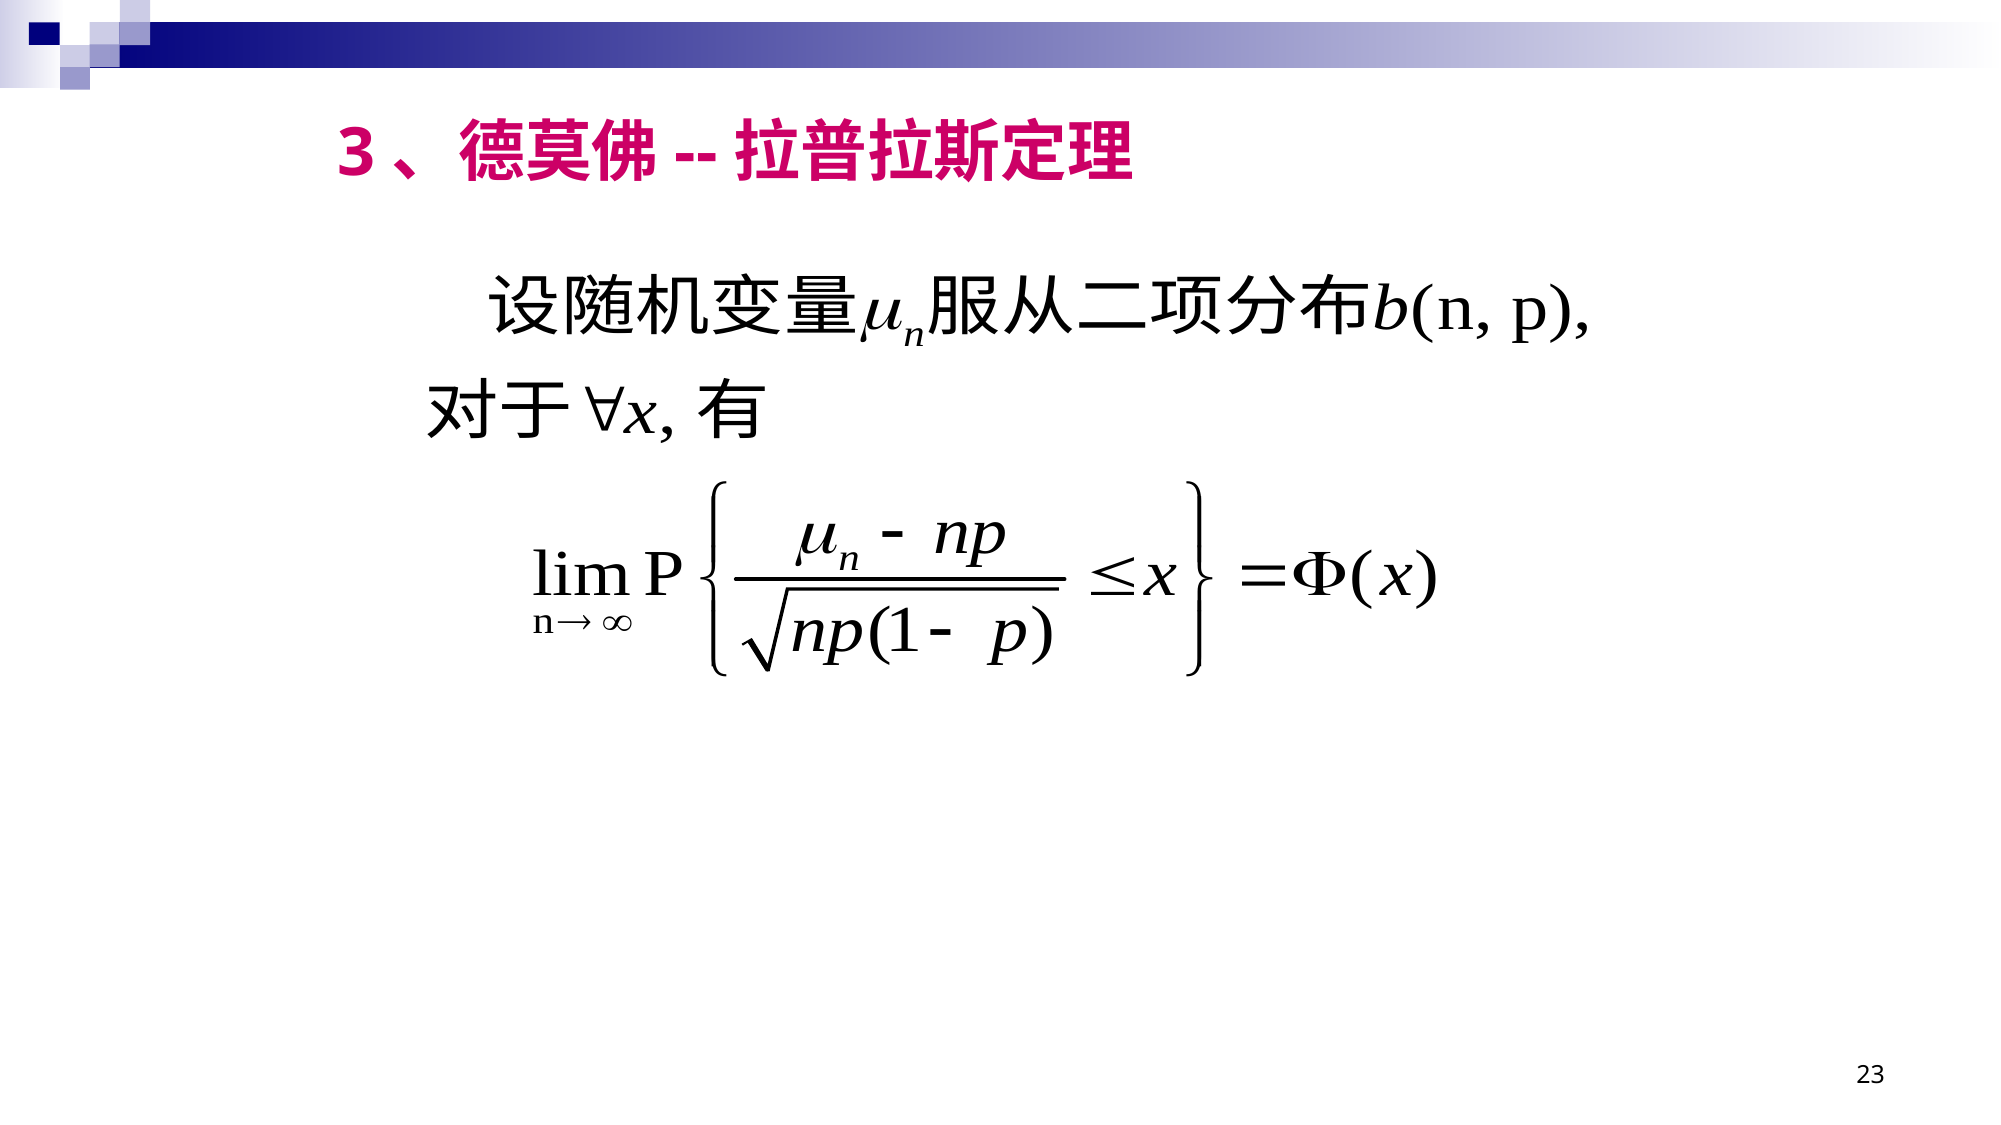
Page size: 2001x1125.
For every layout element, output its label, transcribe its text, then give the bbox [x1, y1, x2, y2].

slide_number 23 [1433, 1025, 1900, 1100]
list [413, 258, 1628, 691]
title 3、德莫佛--拉普拉斯定理 [322, 55, 1673, 243]
